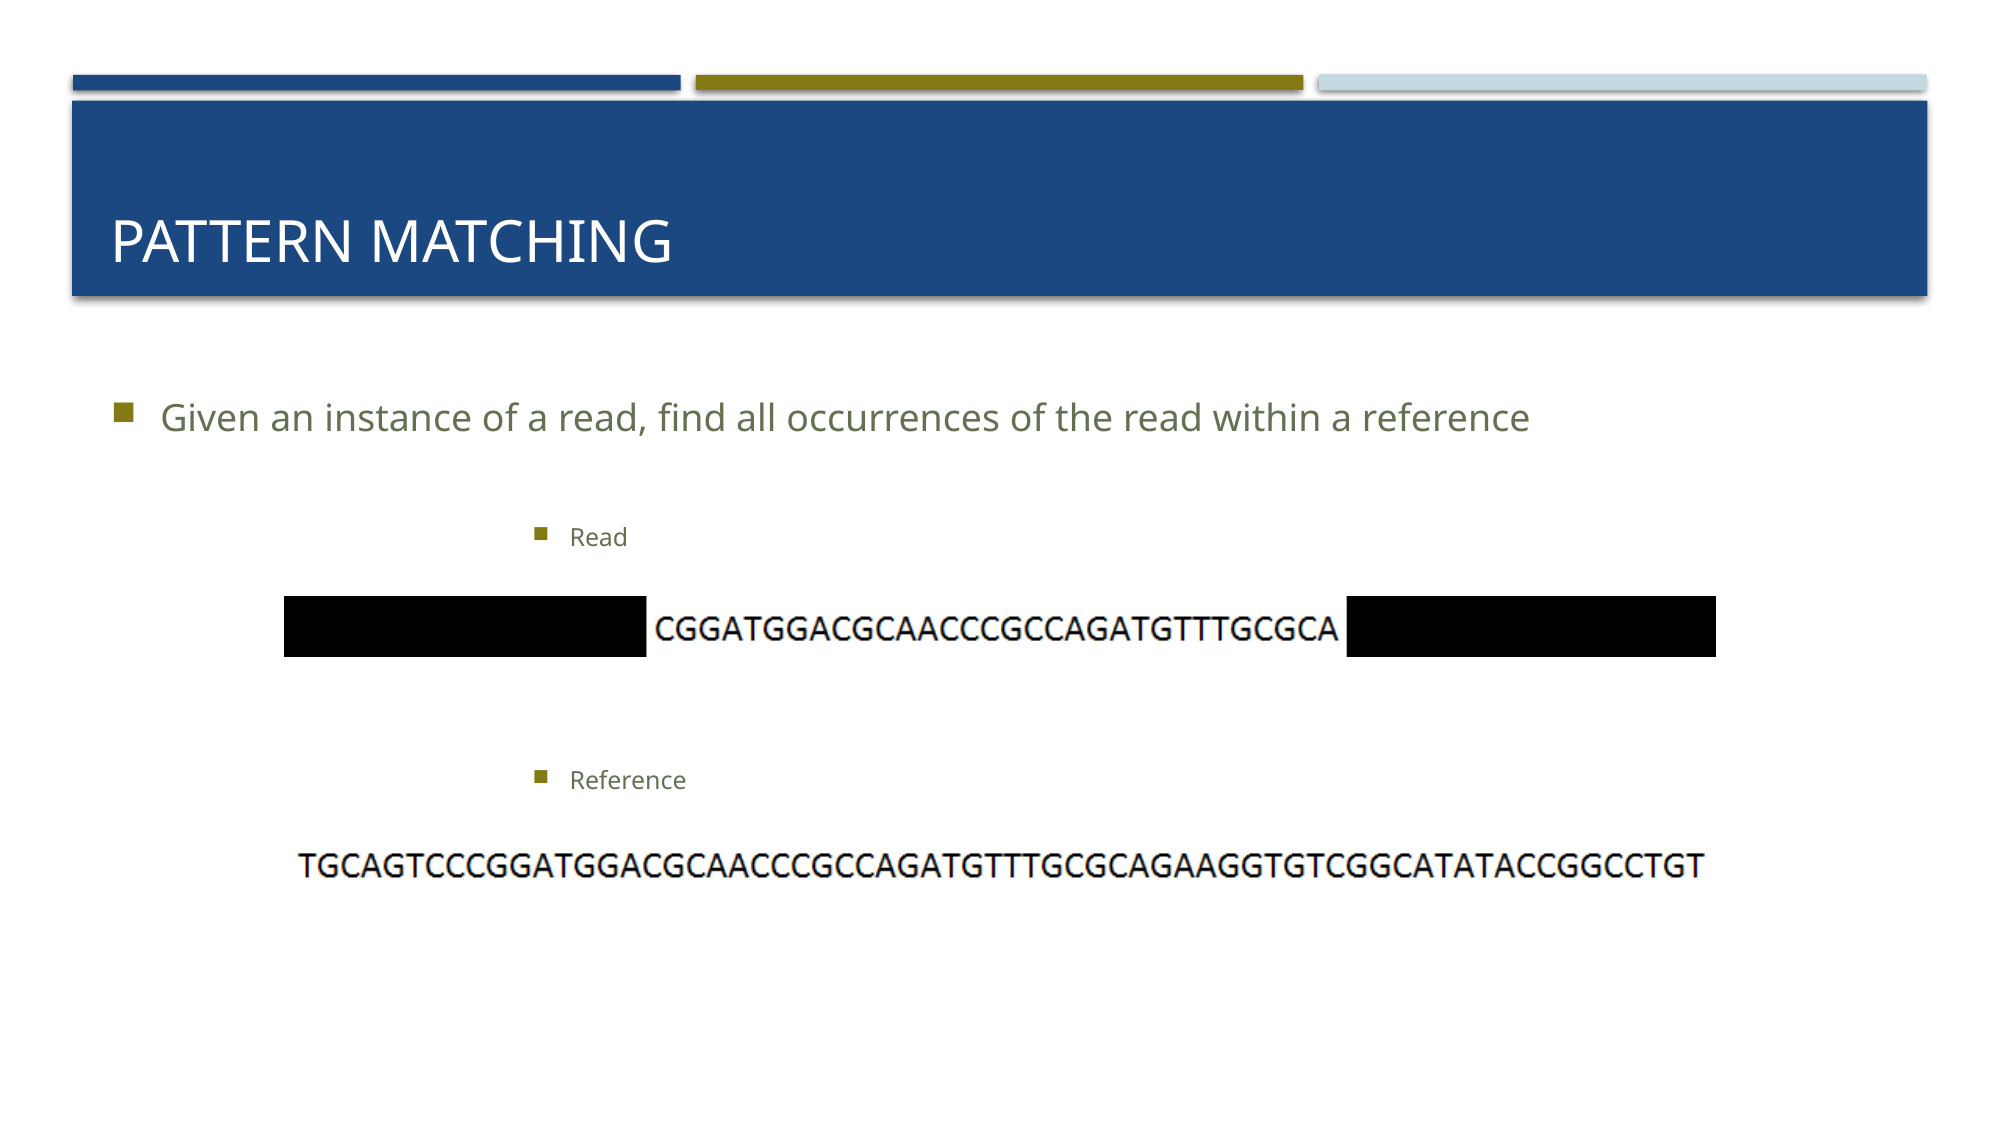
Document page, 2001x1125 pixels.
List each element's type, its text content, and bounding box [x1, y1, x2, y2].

picture [283, 596, 1717, 657]
title Pattern Matching [95, 115, 1905, 282]
picture [283, 836, 1717, 897]
